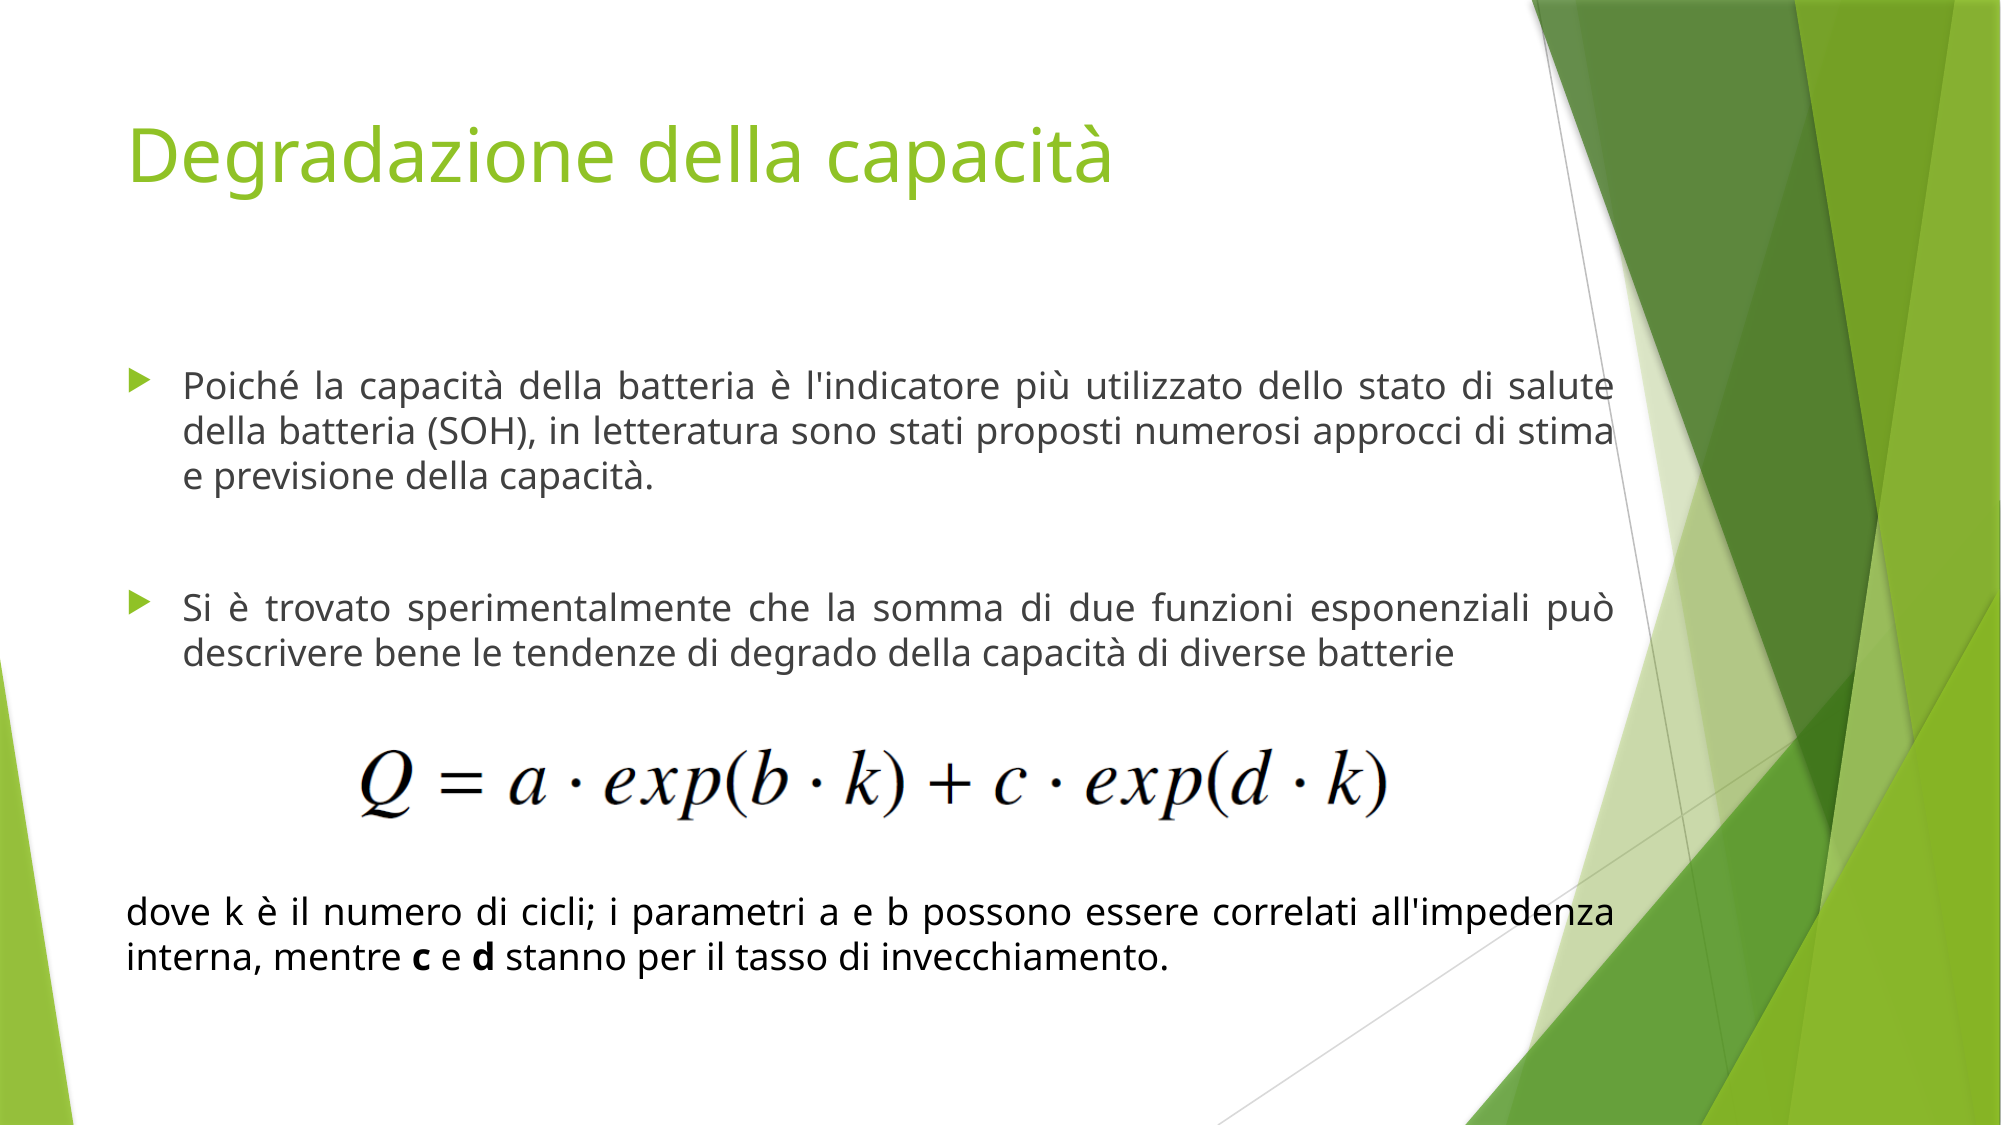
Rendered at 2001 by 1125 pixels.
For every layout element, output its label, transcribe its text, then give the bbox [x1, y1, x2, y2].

list Poiché la capacità della batteria è l'indicatore più utilizzato dello stato di salute della batteria (SOH), in letteratura sono stati proposti numerosi approcci di stima e previsione della capacità. Si è trovato sperimentalmente che la somma di due funzioni esponenziali può descrivere bene le tendenze di degrado della capacità di diverse batterie [111, 354, 1632, 710]
title Degradazione della capacità [111, 99, 1522, 317]
picture [317, 708, 1425, 851]
text_box dove k è il numero di cicli; i parametri a e b possono essere correlati all'impedenza interna, mentre c e d stanno per il tasso di invecchiamento. [111, 880, 1632, 986]
